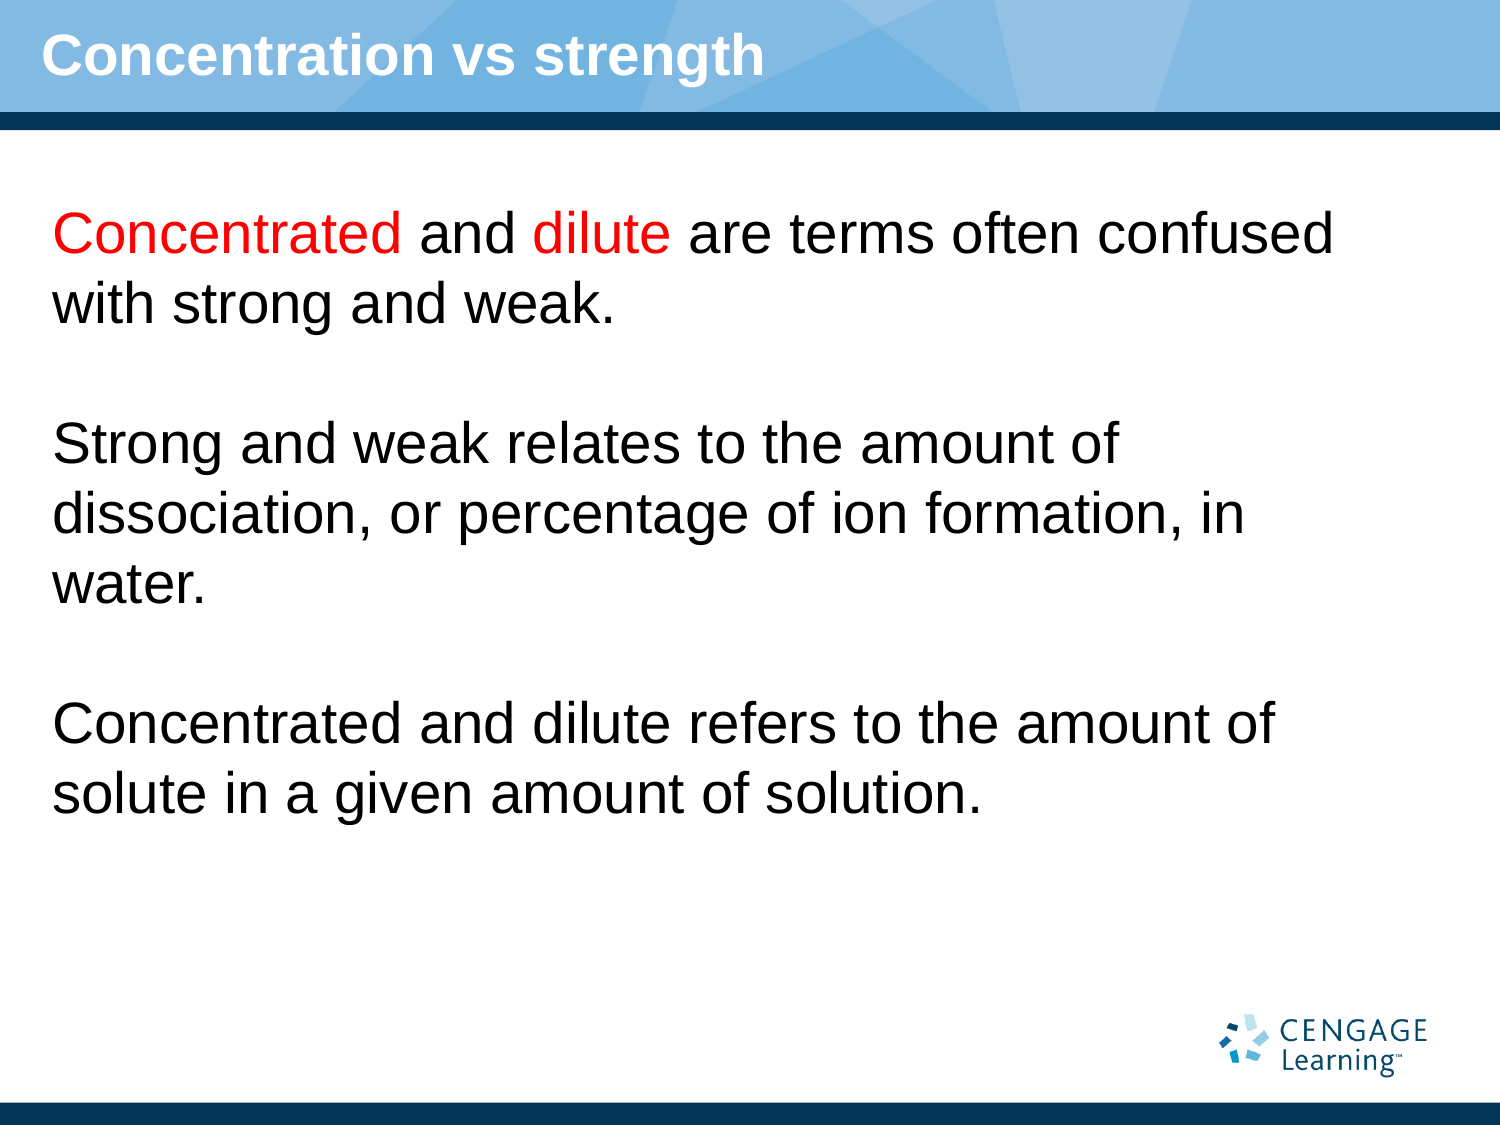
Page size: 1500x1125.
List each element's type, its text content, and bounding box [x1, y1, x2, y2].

title Concentration vs strength [24, 24, 1413, 100]
text_box Concentrated and dilute are terms often confused with strong and weak. Strong and weak relates to the amount of dissociation, or percentage of ion formation, in water. Concentrated and dilute refers to the amount of solute in a given amount of solution. [37, 187, 1400, 833]
picture [1195, 990, 1450, 1101]
picture [0, 0, 1500, 112]
